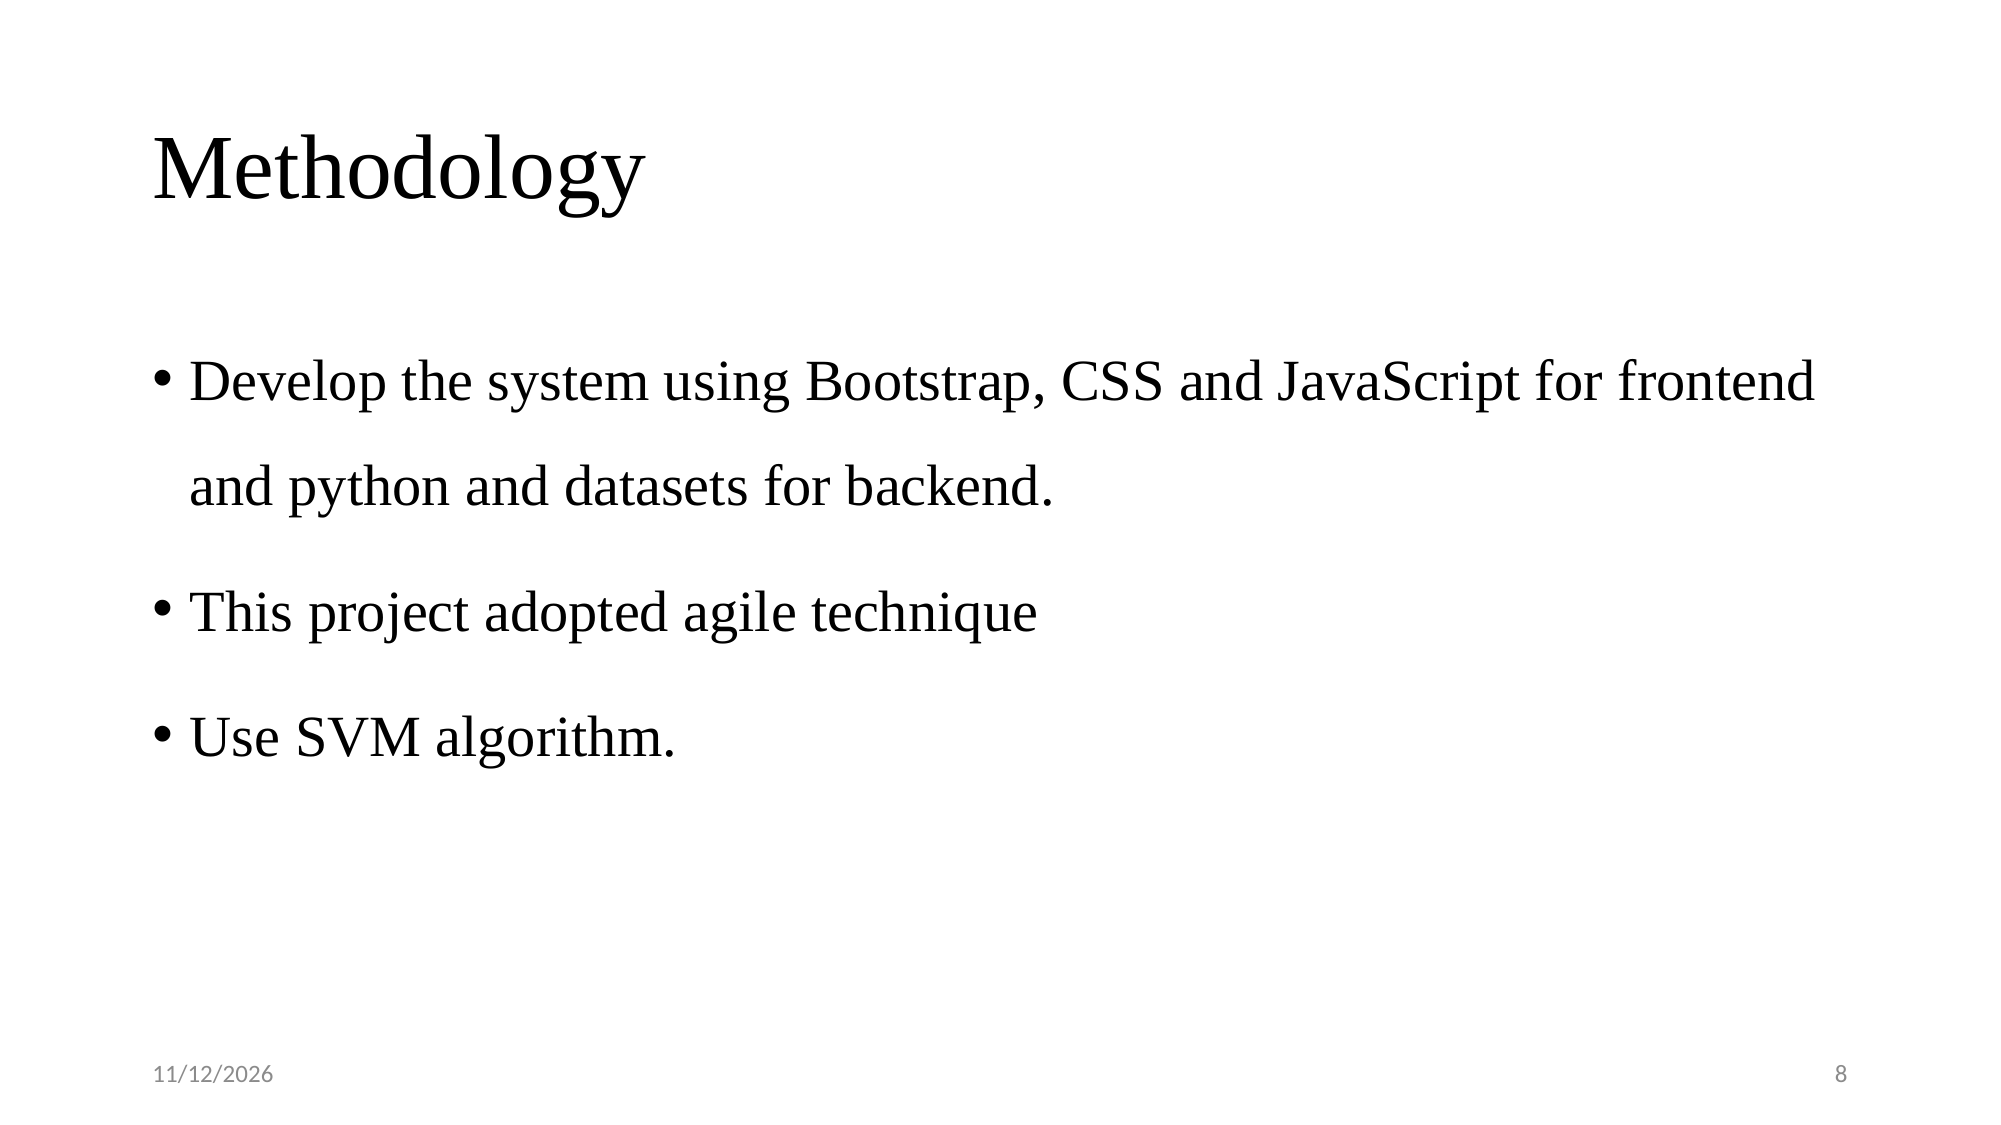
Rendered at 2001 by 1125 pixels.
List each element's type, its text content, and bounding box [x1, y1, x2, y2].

slide_number 8 [1412, 1042, 1863, 1103]
list Develop the system using Bootstrap, CSS and JavaScript for frontend and python and datasets for backend. This project adopted agile technique Use SVM algorithm. [137, 299, 1863, 1014]
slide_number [137, 1042, 588, 1103]
title Methodology [137, 59, 1863, 278]
